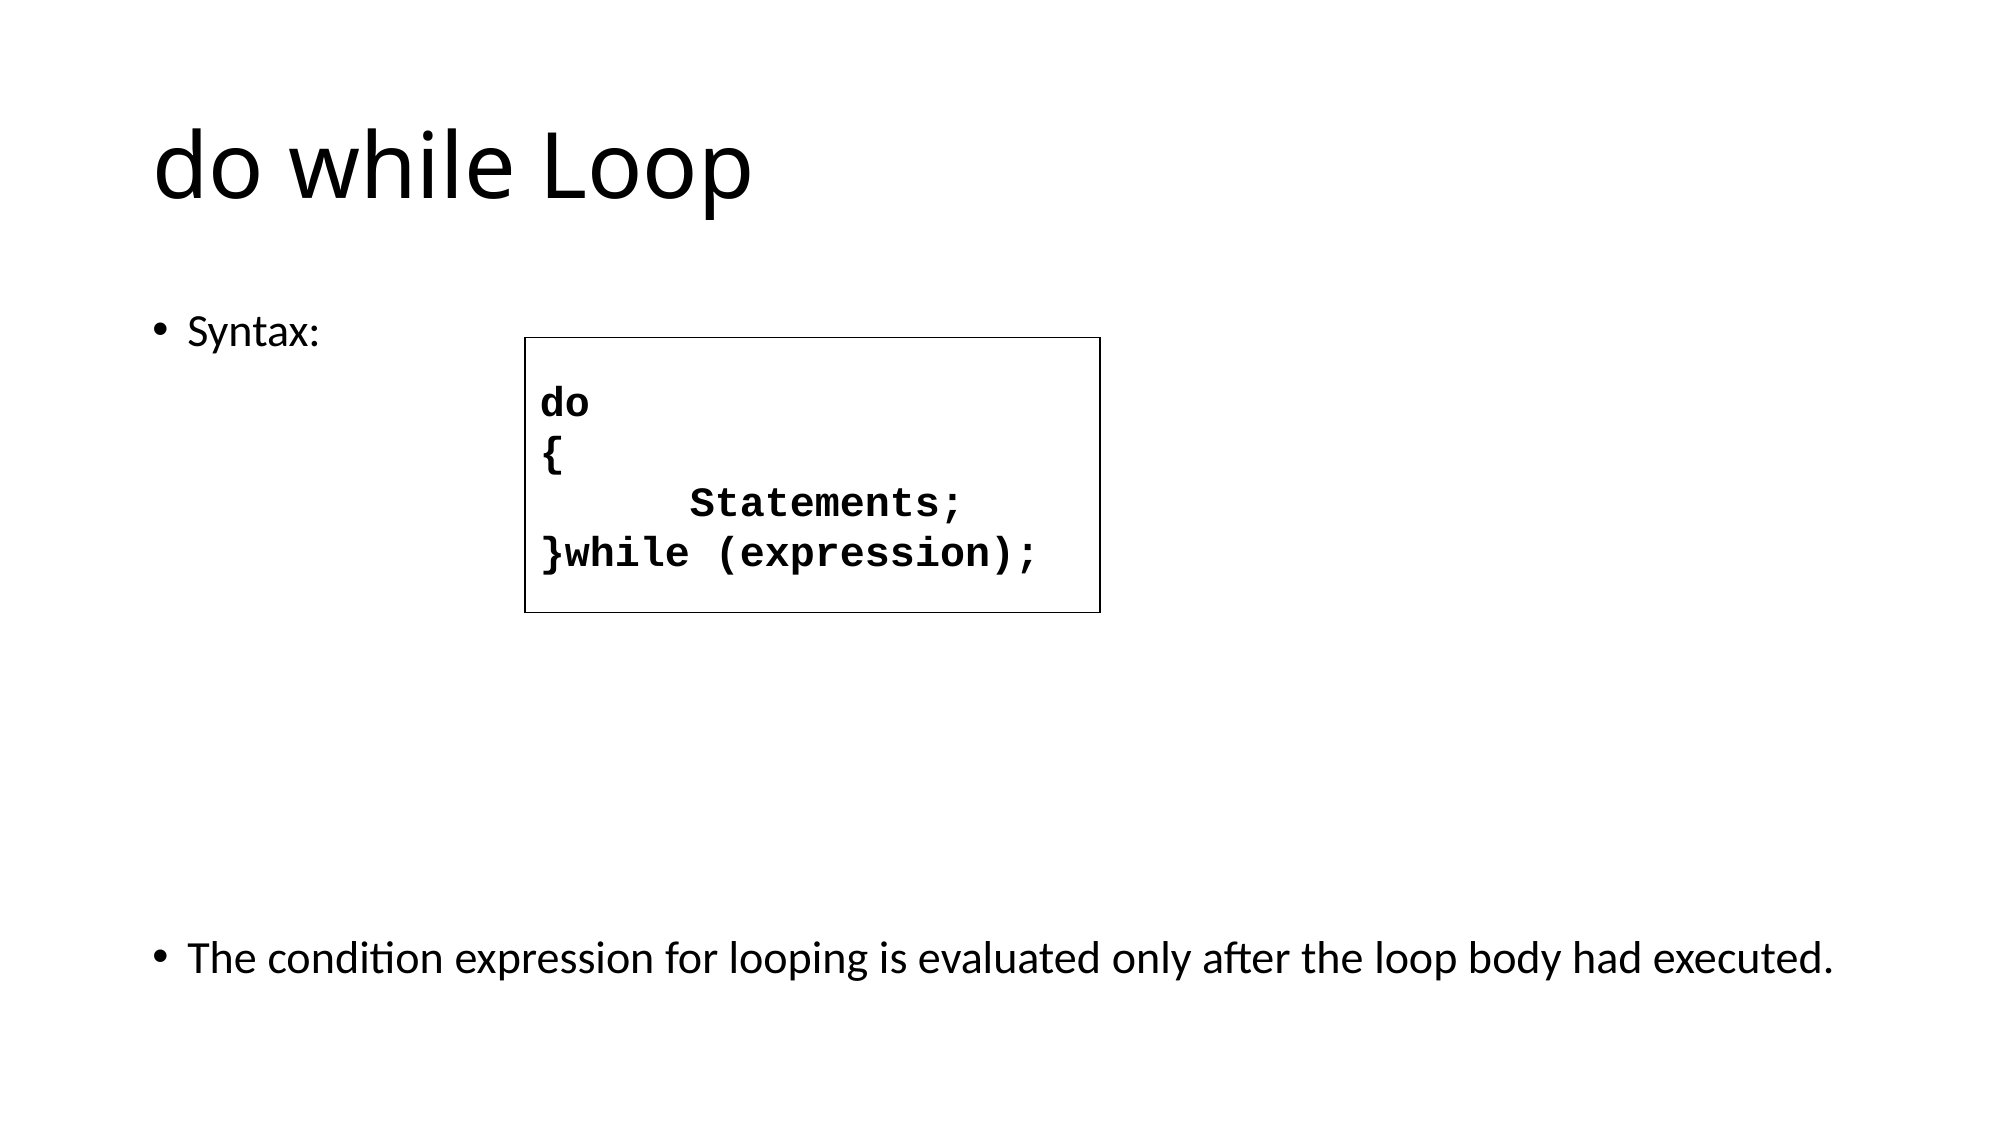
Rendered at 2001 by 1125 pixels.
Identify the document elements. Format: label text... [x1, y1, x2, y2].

text_box do { Statements; }while (expression); [525, 337, 1100, 613]
title do while Loop [137, 59, 1863, 278]
list Syntax: The condition expression for looping is evaluated only after the loop body had executed. [137, 299, 1863, 1014]
